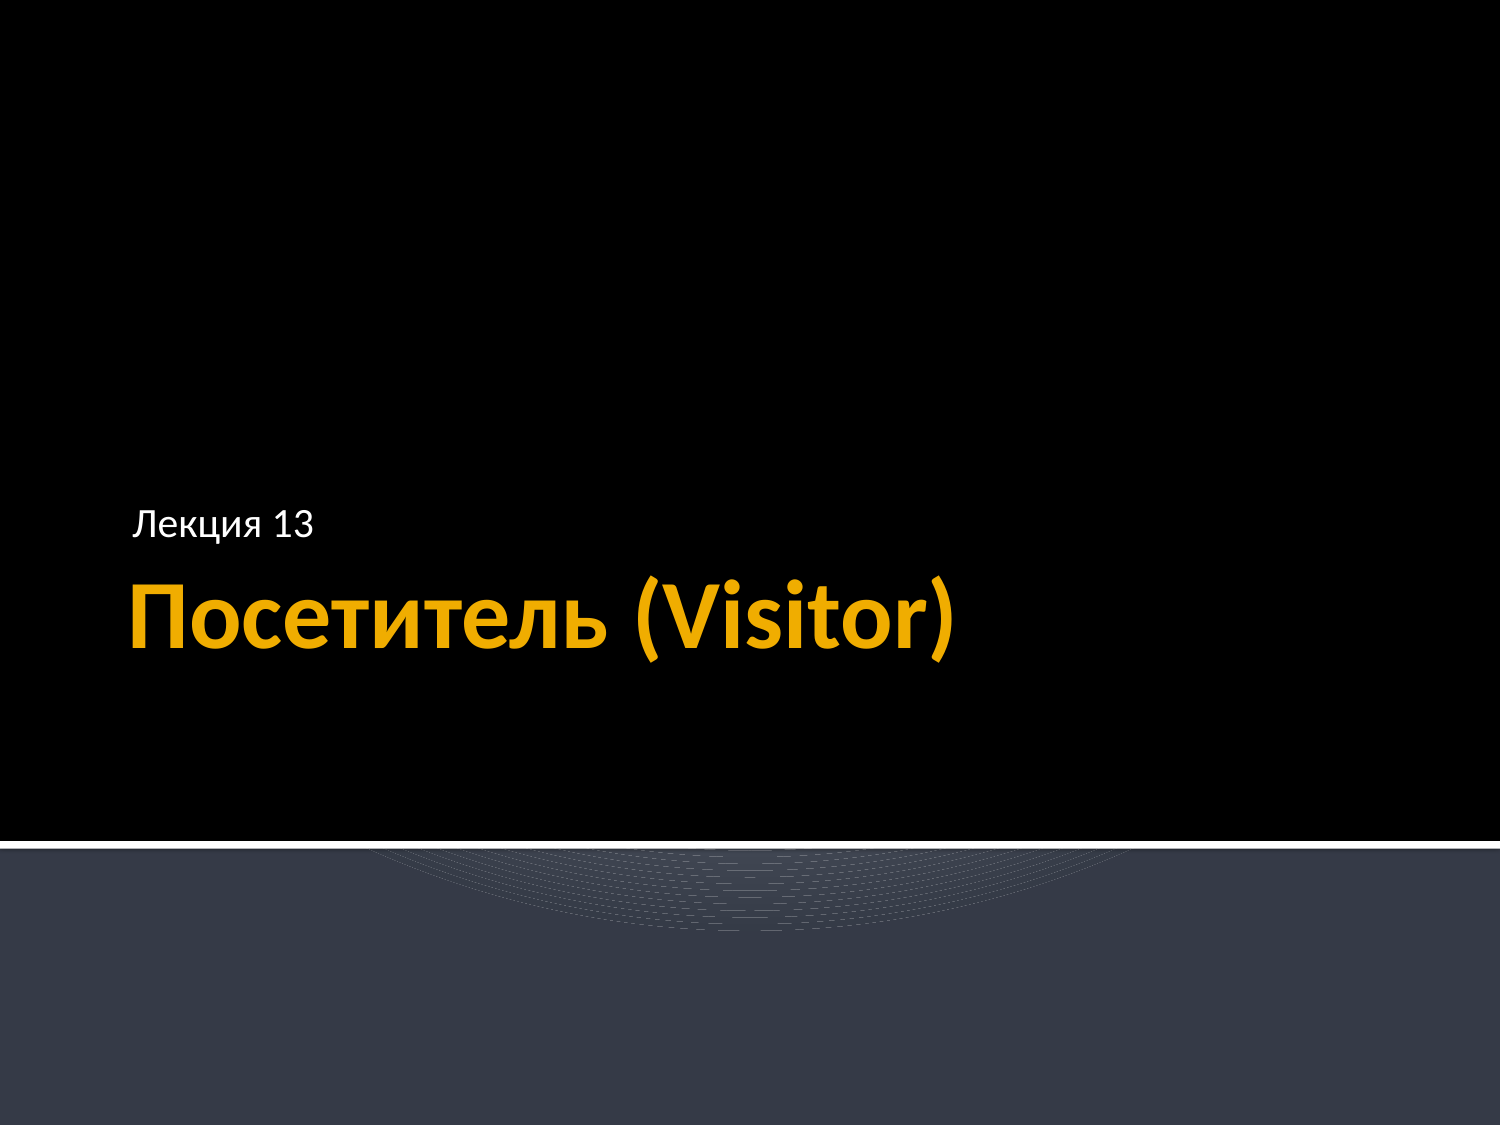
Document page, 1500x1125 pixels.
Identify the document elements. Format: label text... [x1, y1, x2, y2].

title Посетитель (Visitor) [112, 550, 1438, 825]
subtitle Лекция 13 [112, 299, 1438, 546]
